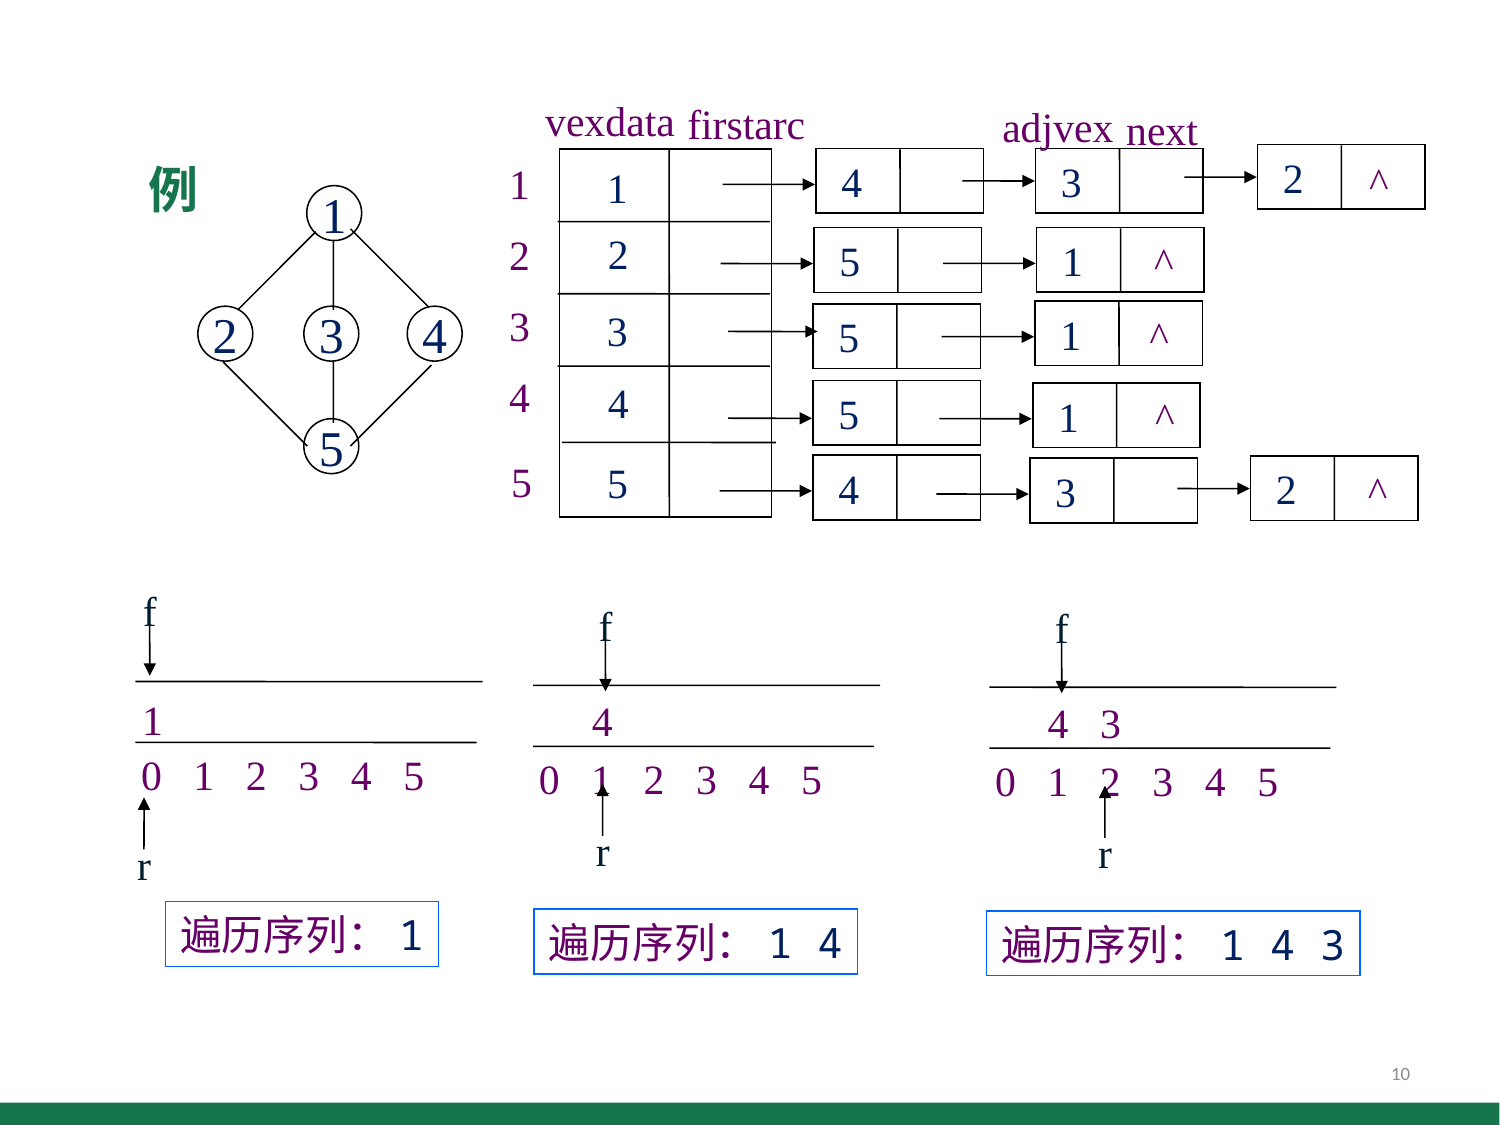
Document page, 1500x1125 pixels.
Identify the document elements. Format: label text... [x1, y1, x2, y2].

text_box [524, 592, 881, 975]
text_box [133, 150, 463, 474]
slide_number 10 [1074, 1042, 1425, 1103]
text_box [980, 594, 1346, 977]
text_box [122, 576, 483, 968]
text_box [494, 87, 1425, 524]
